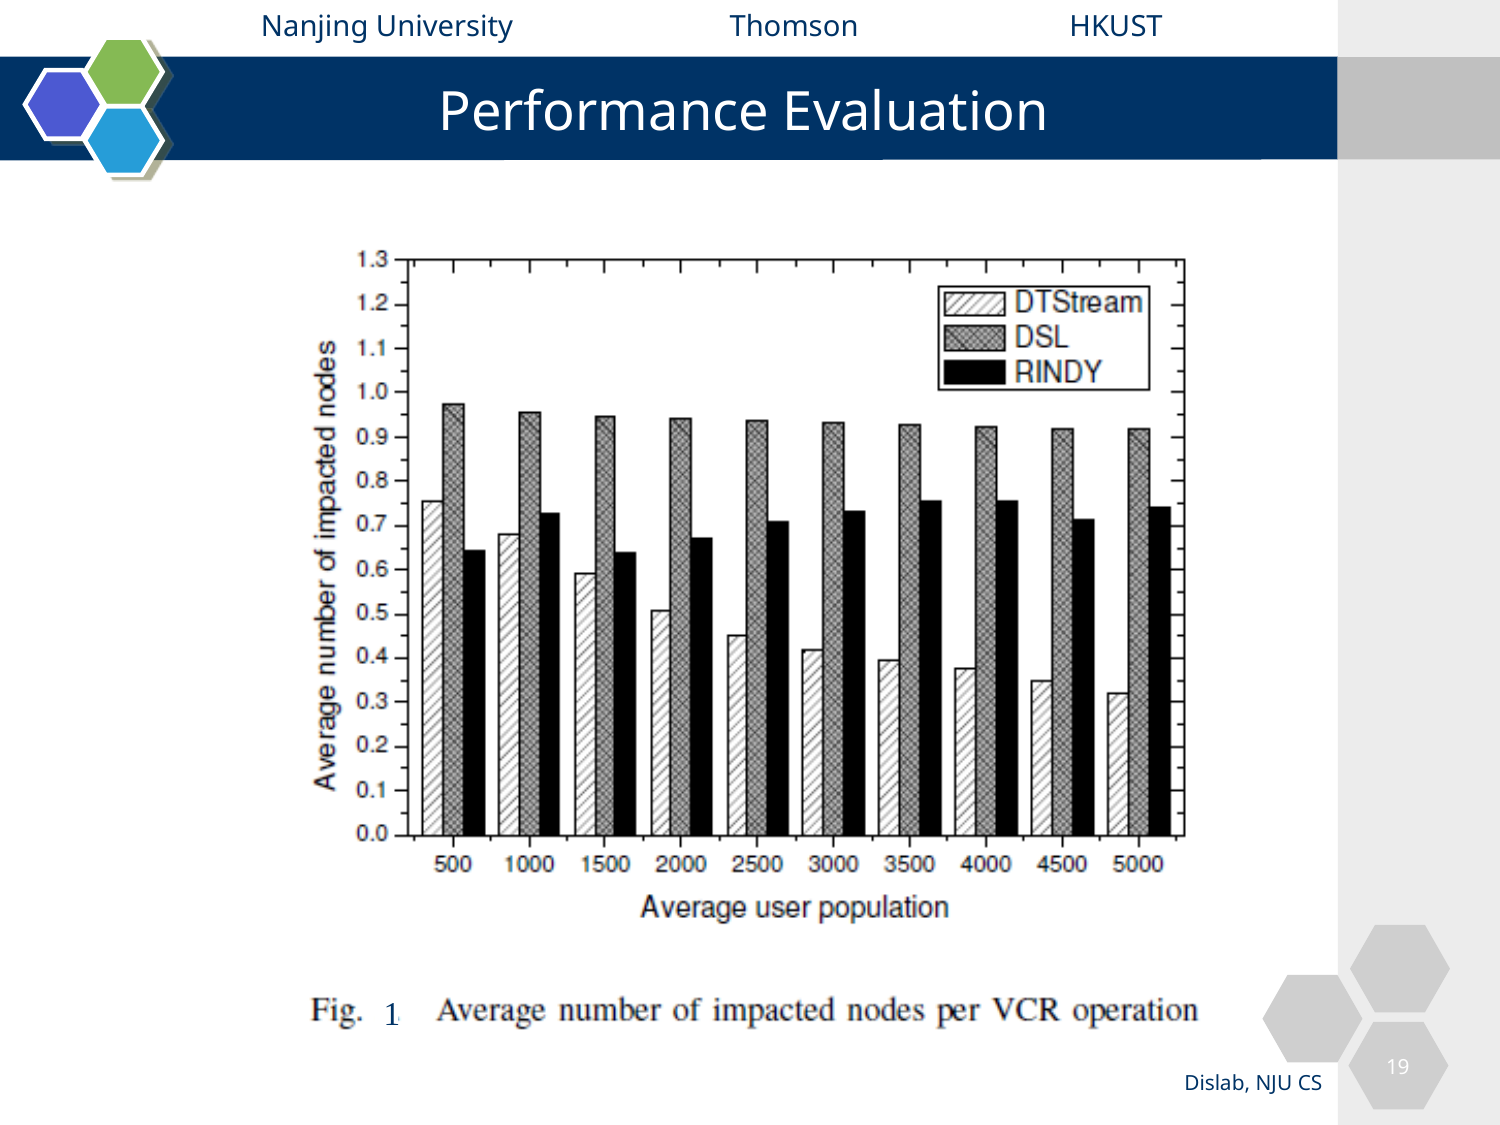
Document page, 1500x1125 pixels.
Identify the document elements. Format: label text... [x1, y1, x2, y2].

title Performance Evaluation [187, 62, 1301, 156]
list [49, 187, 1413, 1044]
picture [296, 222, 1219, 1047]
footer Dislab, NJU CS [862, 1062, 1338, 1101]
slide_number 19 [1360, 1045, 1436, 1084]
